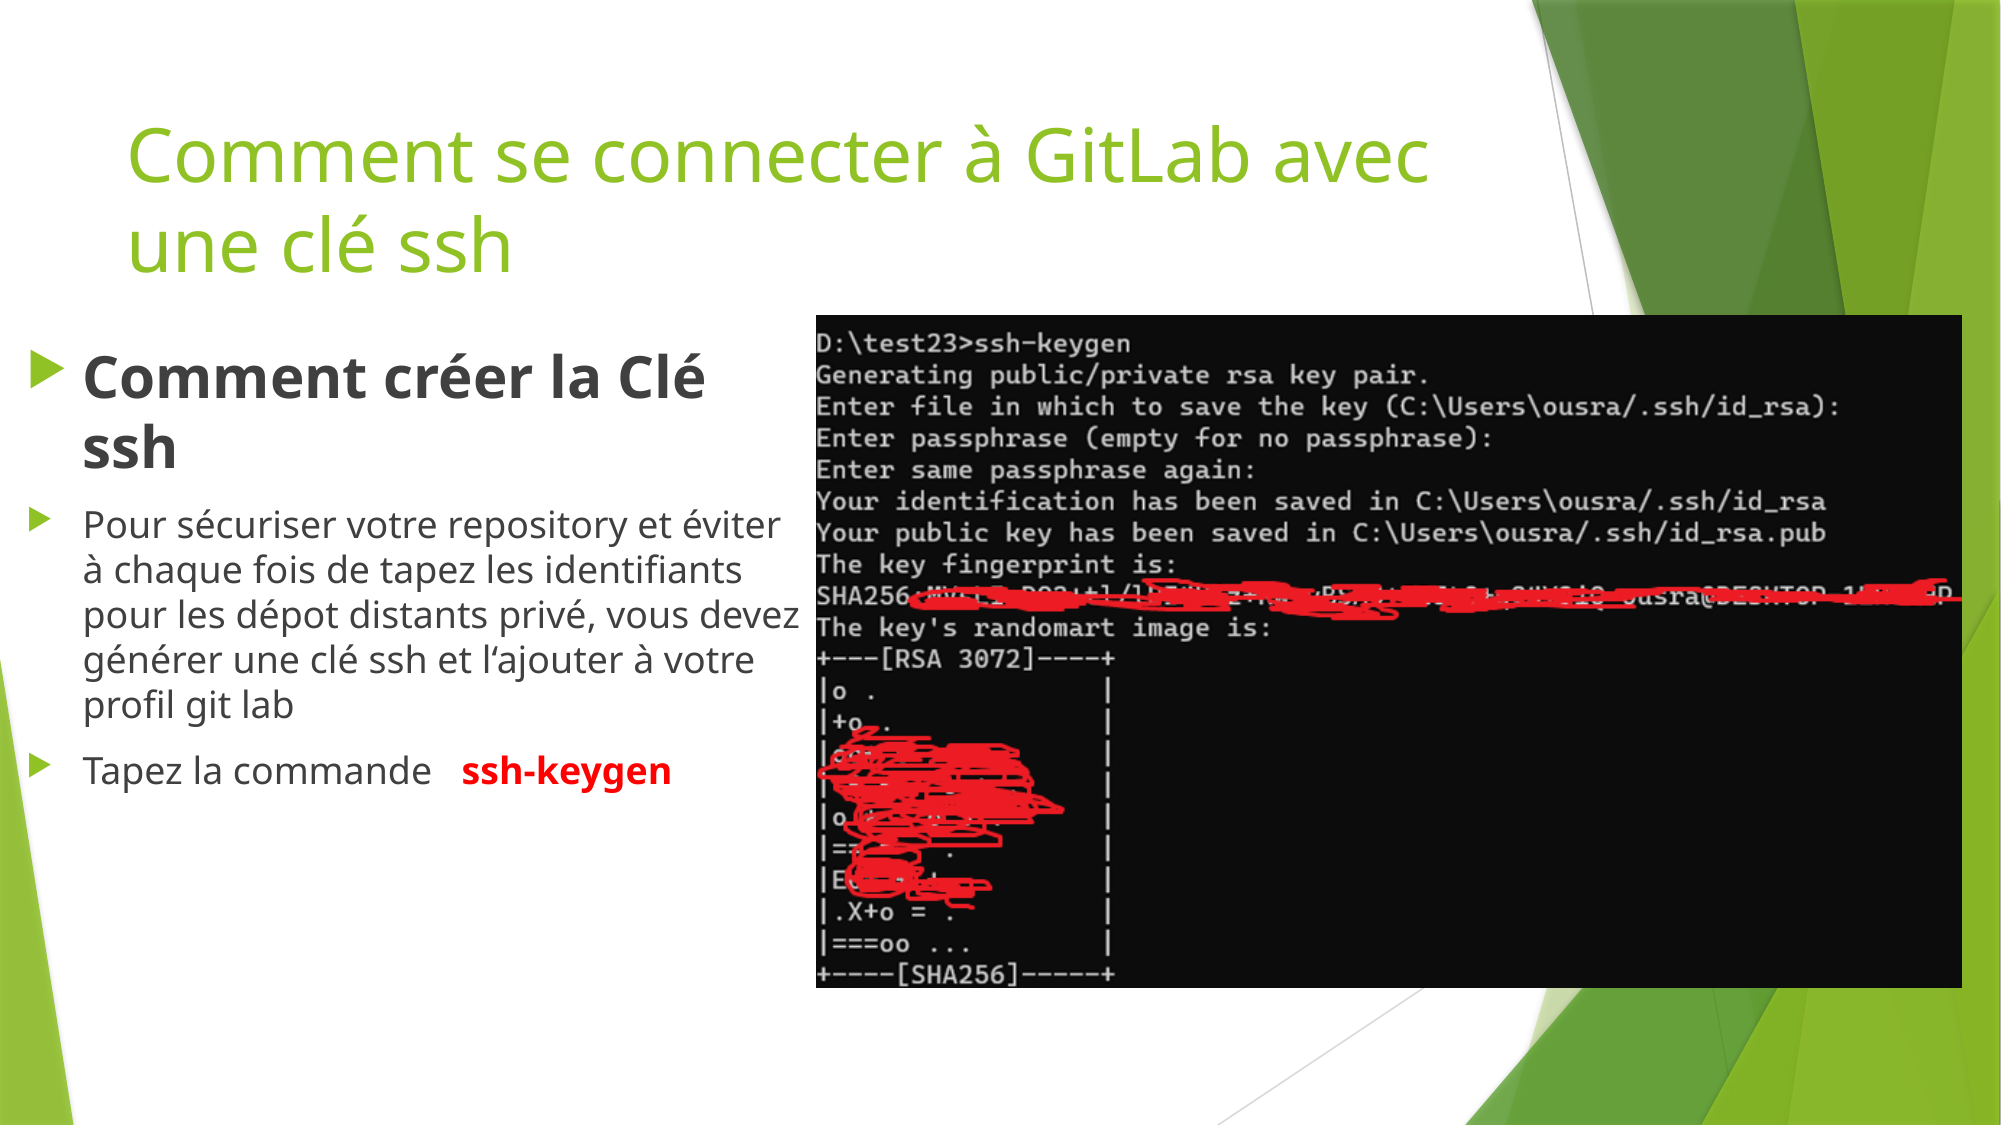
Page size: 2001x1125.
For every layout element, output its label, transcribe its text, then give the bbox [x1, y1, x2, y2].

list Comment créer la Clé ssh Pour sécuriser votre repository et éviter à chaque fois de tapez les identifiants pour les dépot distants privé, vous devez générer une clé ssh et l‘ajouter à votre profil git lab Tapez la commande ssh-keygen [11, 333, 810, 970]
picture [815, 314, 1963, 989]
title Comment se connecter à GitLab avec une clé ssh [111, 99, 1522, 317]
